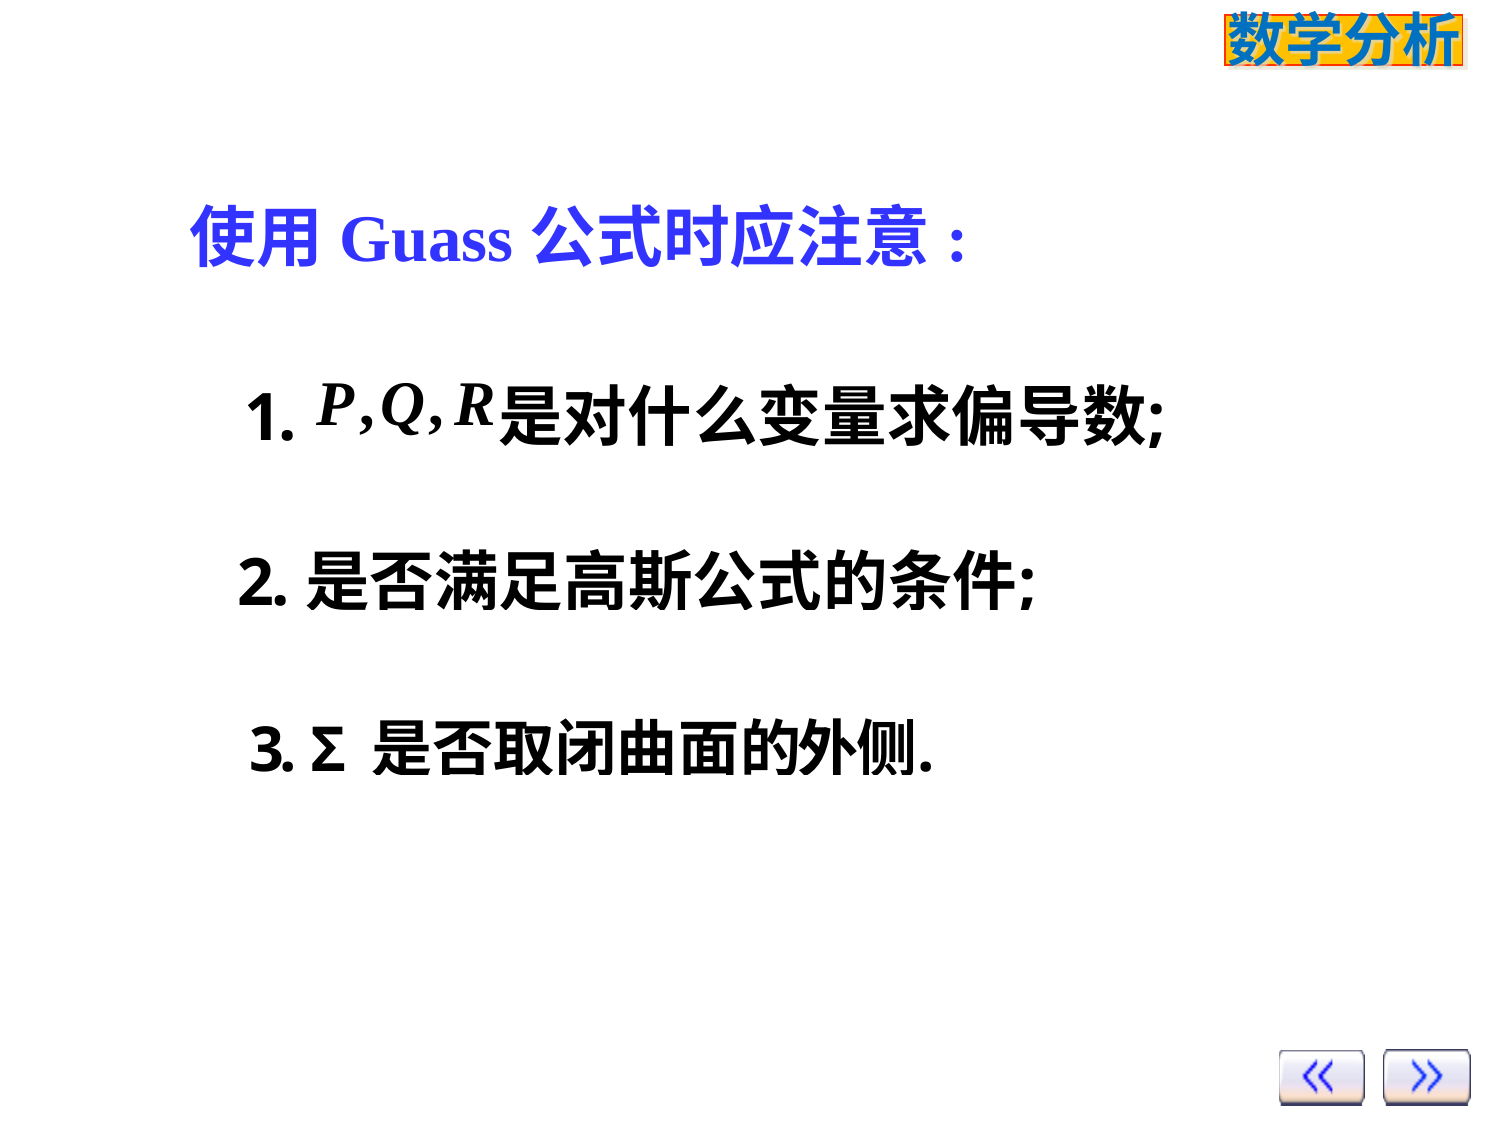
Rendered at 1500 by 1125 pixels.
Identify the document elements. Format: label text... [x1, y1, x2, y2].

text_box 使用Guass公式时应注意: [174, 187, 1038, 283]
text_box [237, 526, 1166, 610]
picture [1383, 1049, 1471, 1106]
picture [1279, 1050, 1365, 1106]
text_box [244, 359, 1201, 449]
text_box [249, 695, 988, 776]
